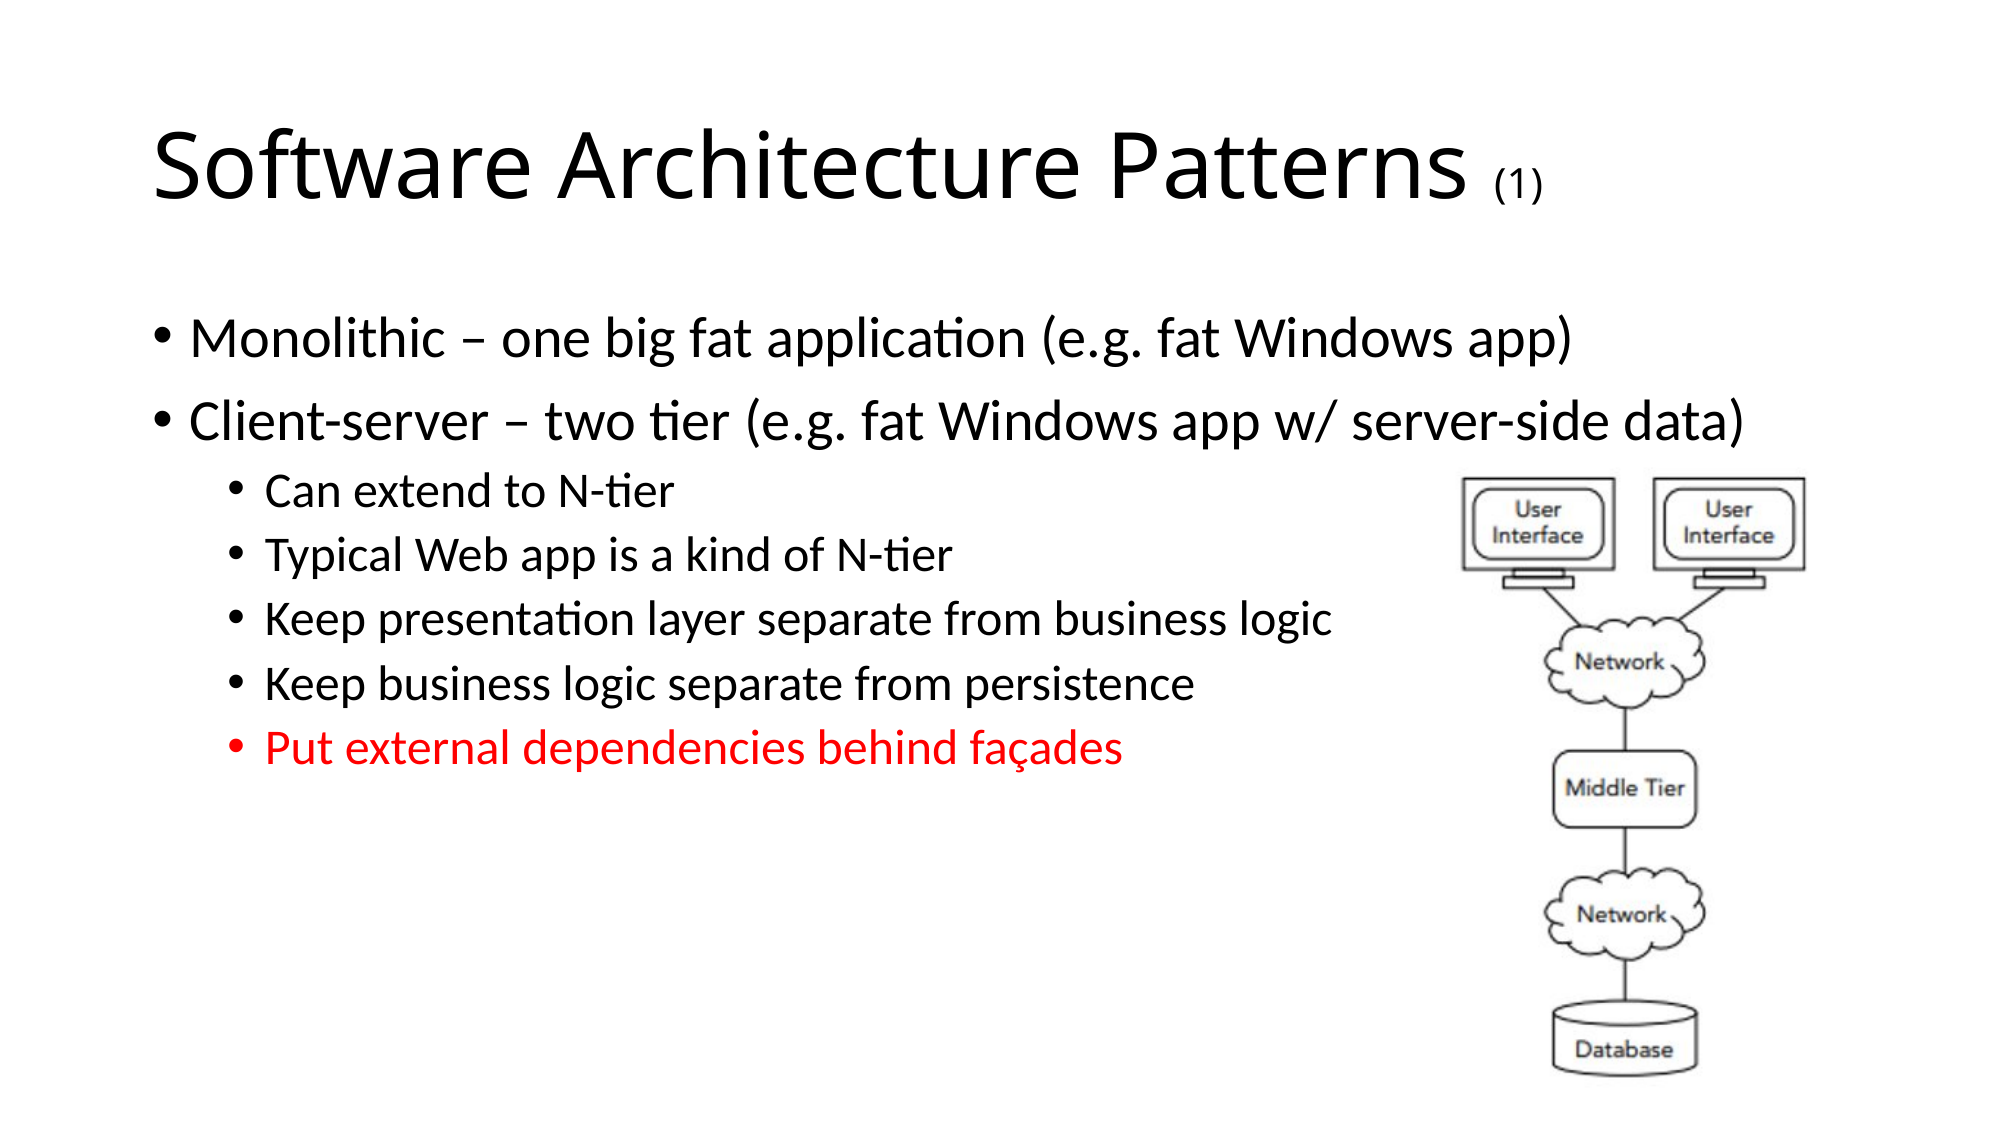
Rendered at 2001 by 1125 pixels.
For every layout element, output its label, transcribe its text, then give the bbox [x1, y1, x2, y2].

title Software Architecture Patterns (1) [137, 59, 1863, 278]
list Monolithic – one big fat application (e.g. fat Windows app) Client-server – two tier (e.g. fat Windows app w/ server-side data) Can extend to N-tier Typical Web app is a kind of N-tier Keep presentation layer separate from business logic Keep business logic separate from persistence Put external dependencies behind façades [137, 299, 1863, 1014]
picture [1433, 456, 1836, 1101]
